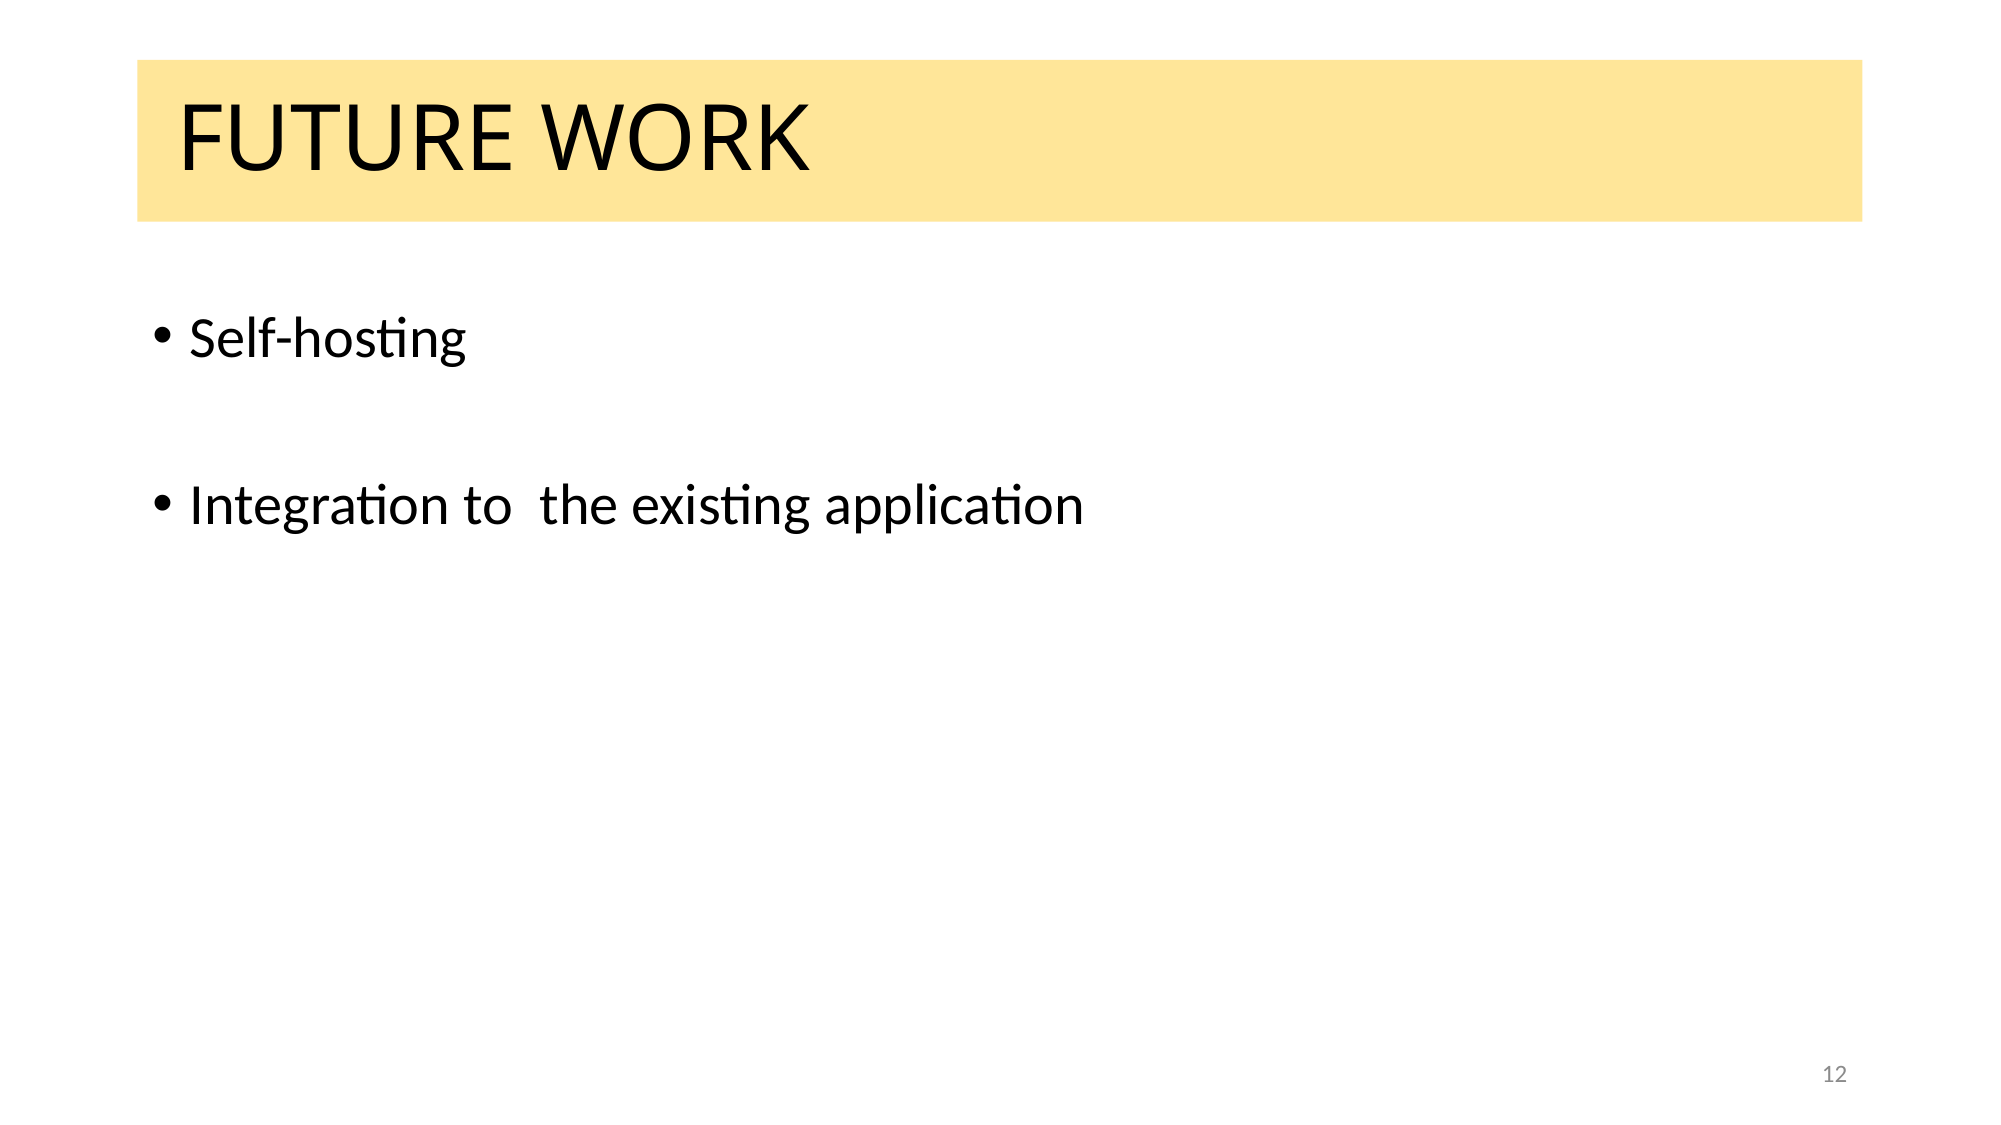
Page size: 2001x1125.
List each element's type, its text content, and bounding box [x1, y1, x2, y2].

slide_number 12 [1412, 1042, 1863, 1103]
title FUTURE WORK [137, 59, 1863, 222]
list Self-hosting Integration to the existing application [137, 299, 1863, 1014]
